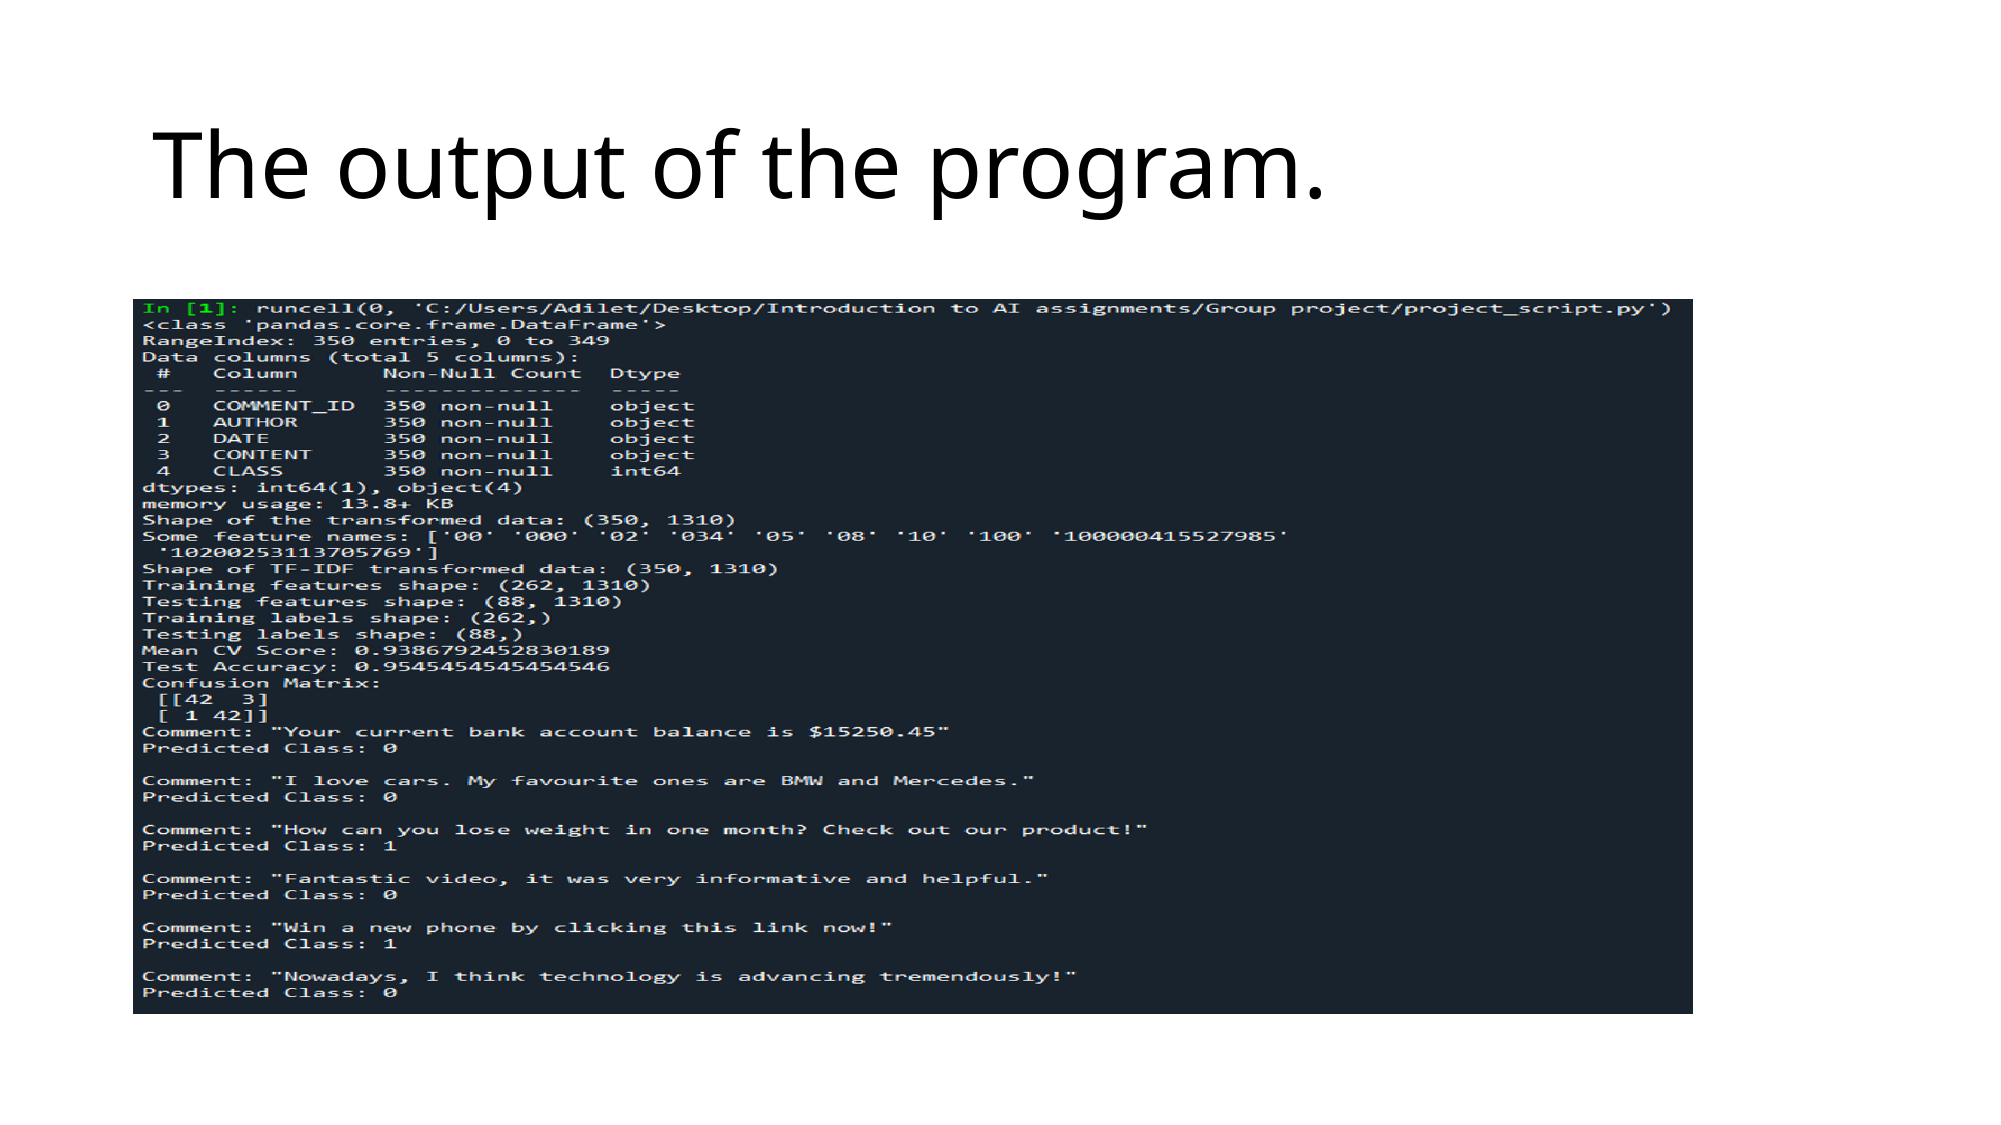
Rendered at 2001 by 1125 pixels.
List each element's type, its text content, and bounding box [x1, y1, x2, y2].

title The output of the program. [137, 59, 1863, 278]
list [128, 299, 1693, 1014]
